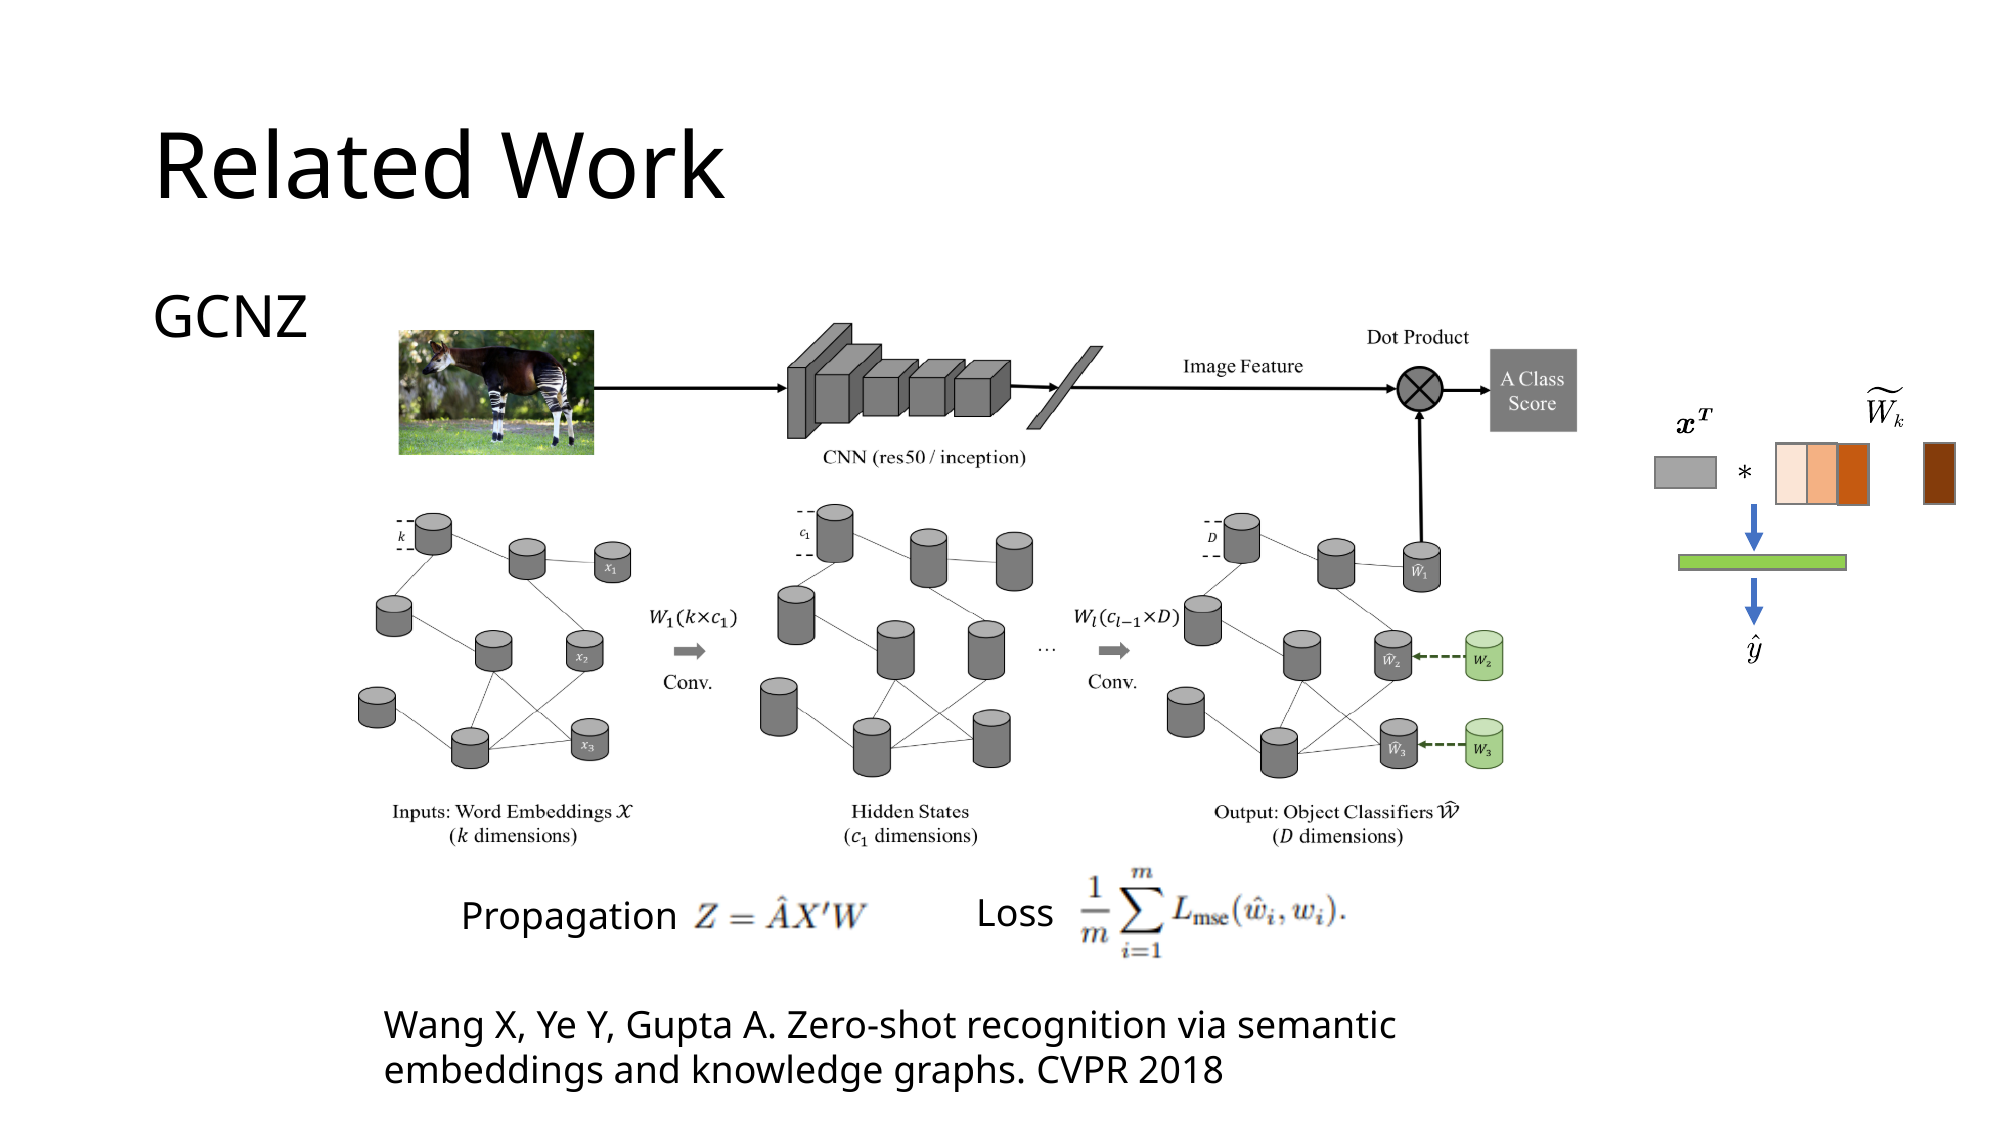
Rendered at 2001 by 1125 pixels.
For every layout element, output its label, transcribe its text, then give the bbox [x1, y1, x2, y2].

picture [677, 884, 900, 949]
picture [324, 312, 1619, 968]
title Related Work [137, 59, 1863, 278]
text_box Propagation [445, 884, 677, 945]
text_box Loss [961, 881, 1050, 941]
text_box Wang X, Ye Y, Gupta A. Zero-shot recognition via semantic embeddings and knowledge graphs. CVPR 2018 [368, 993, 1544, 1099]
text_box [1655, 377, 1955, 677]
list GCNZ [137, 279, 1863, 994]
